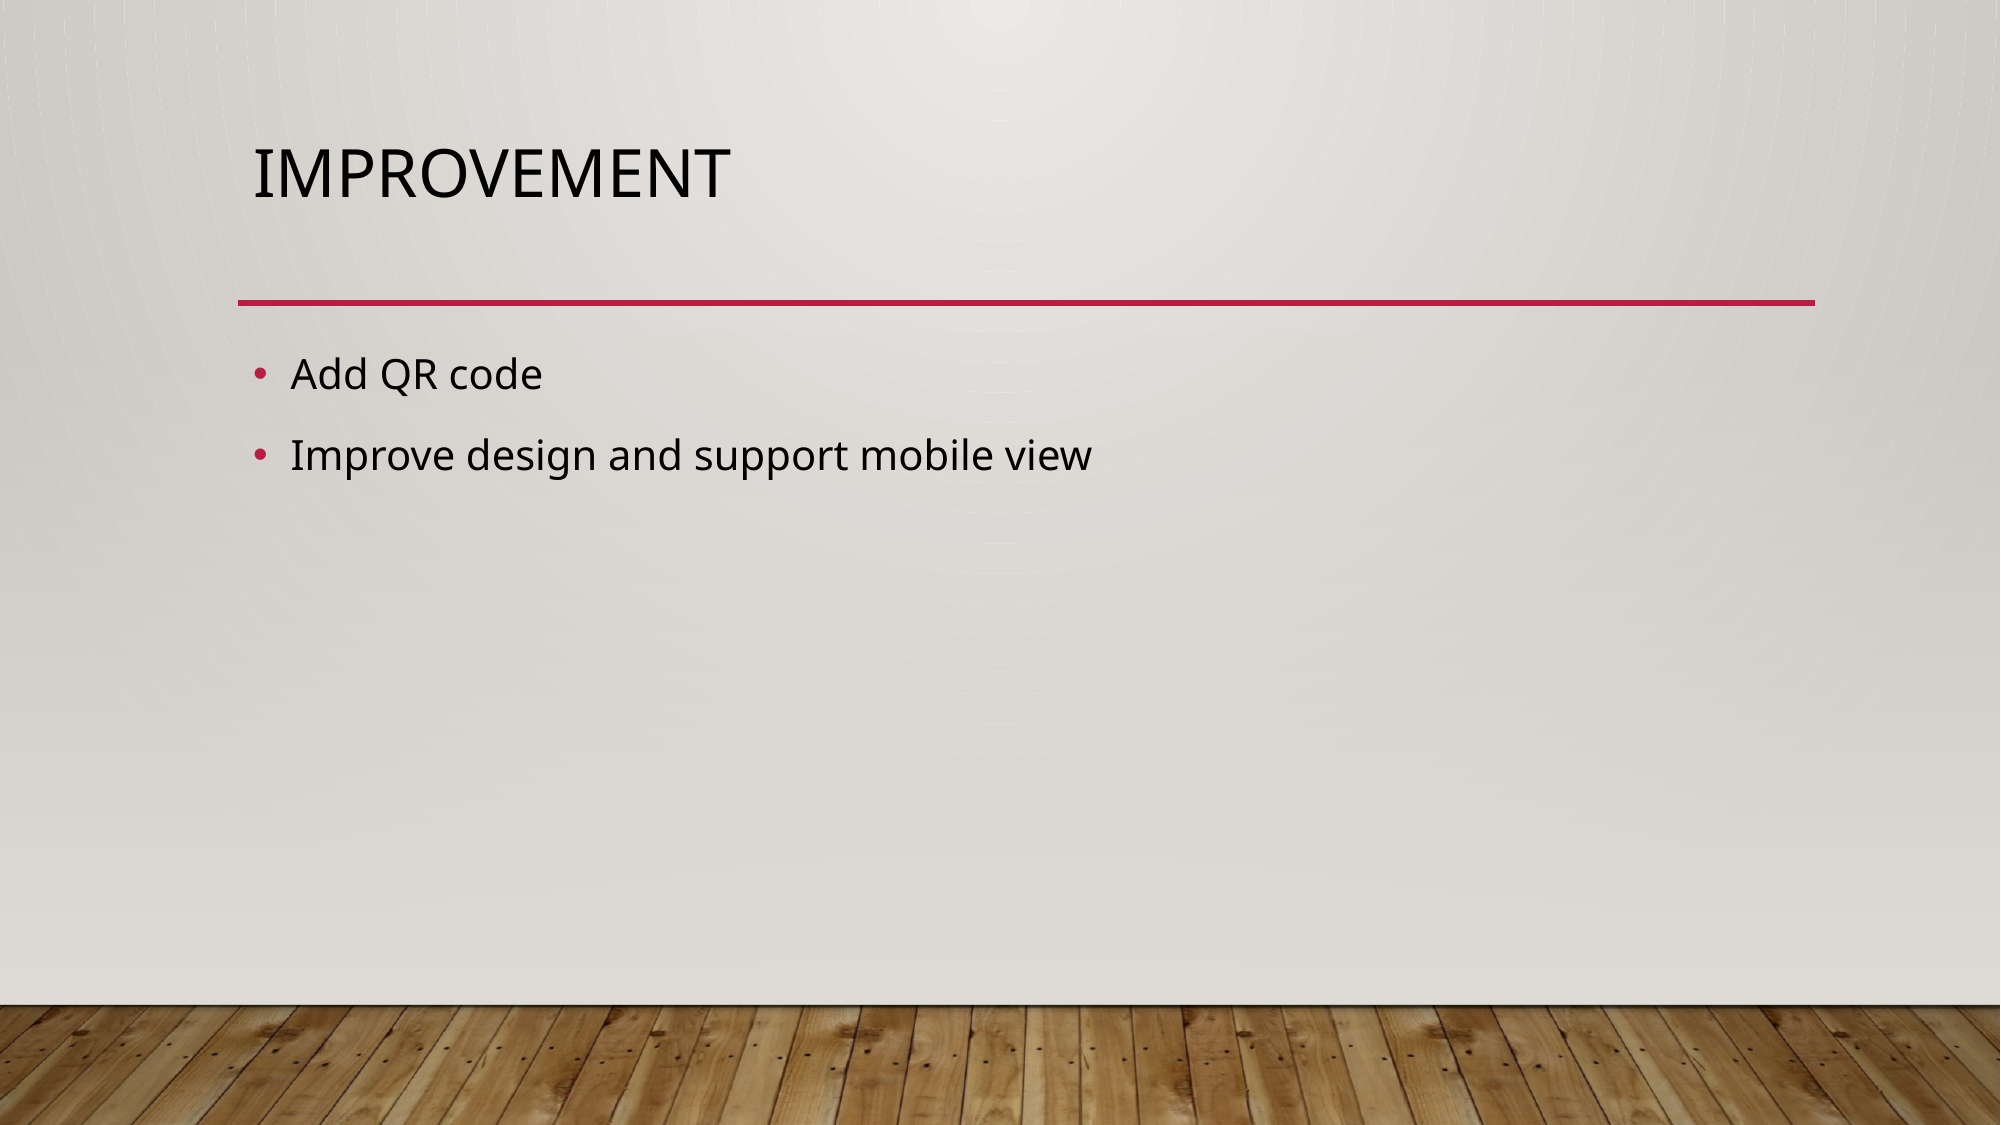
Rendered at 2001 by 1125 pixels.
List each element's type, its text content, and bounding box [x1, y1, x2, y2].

list Add QR code Improve design and support mobile view [238, 330, 1814, 897]
picture [0, 1005, 2000, 1125]
title Improvement [238, 131, 1814, 305]
